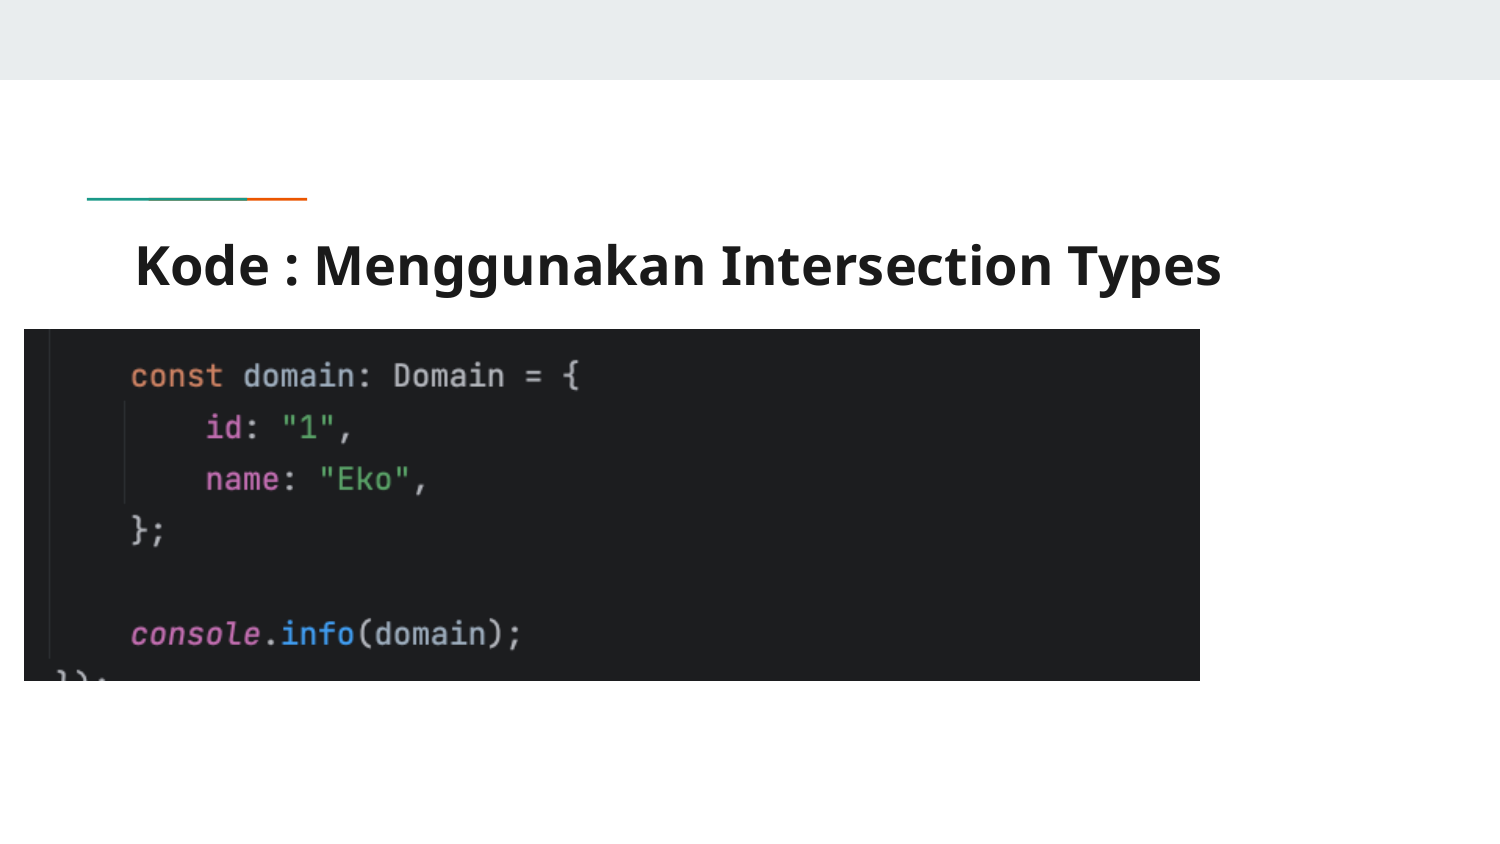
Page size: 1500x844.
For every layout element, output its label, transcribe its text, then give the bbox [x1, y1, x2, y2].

picture [24, 328, 1201, 681]
title Kode : Menggunakan Intersection Types [119, 216, 1381, 305]
